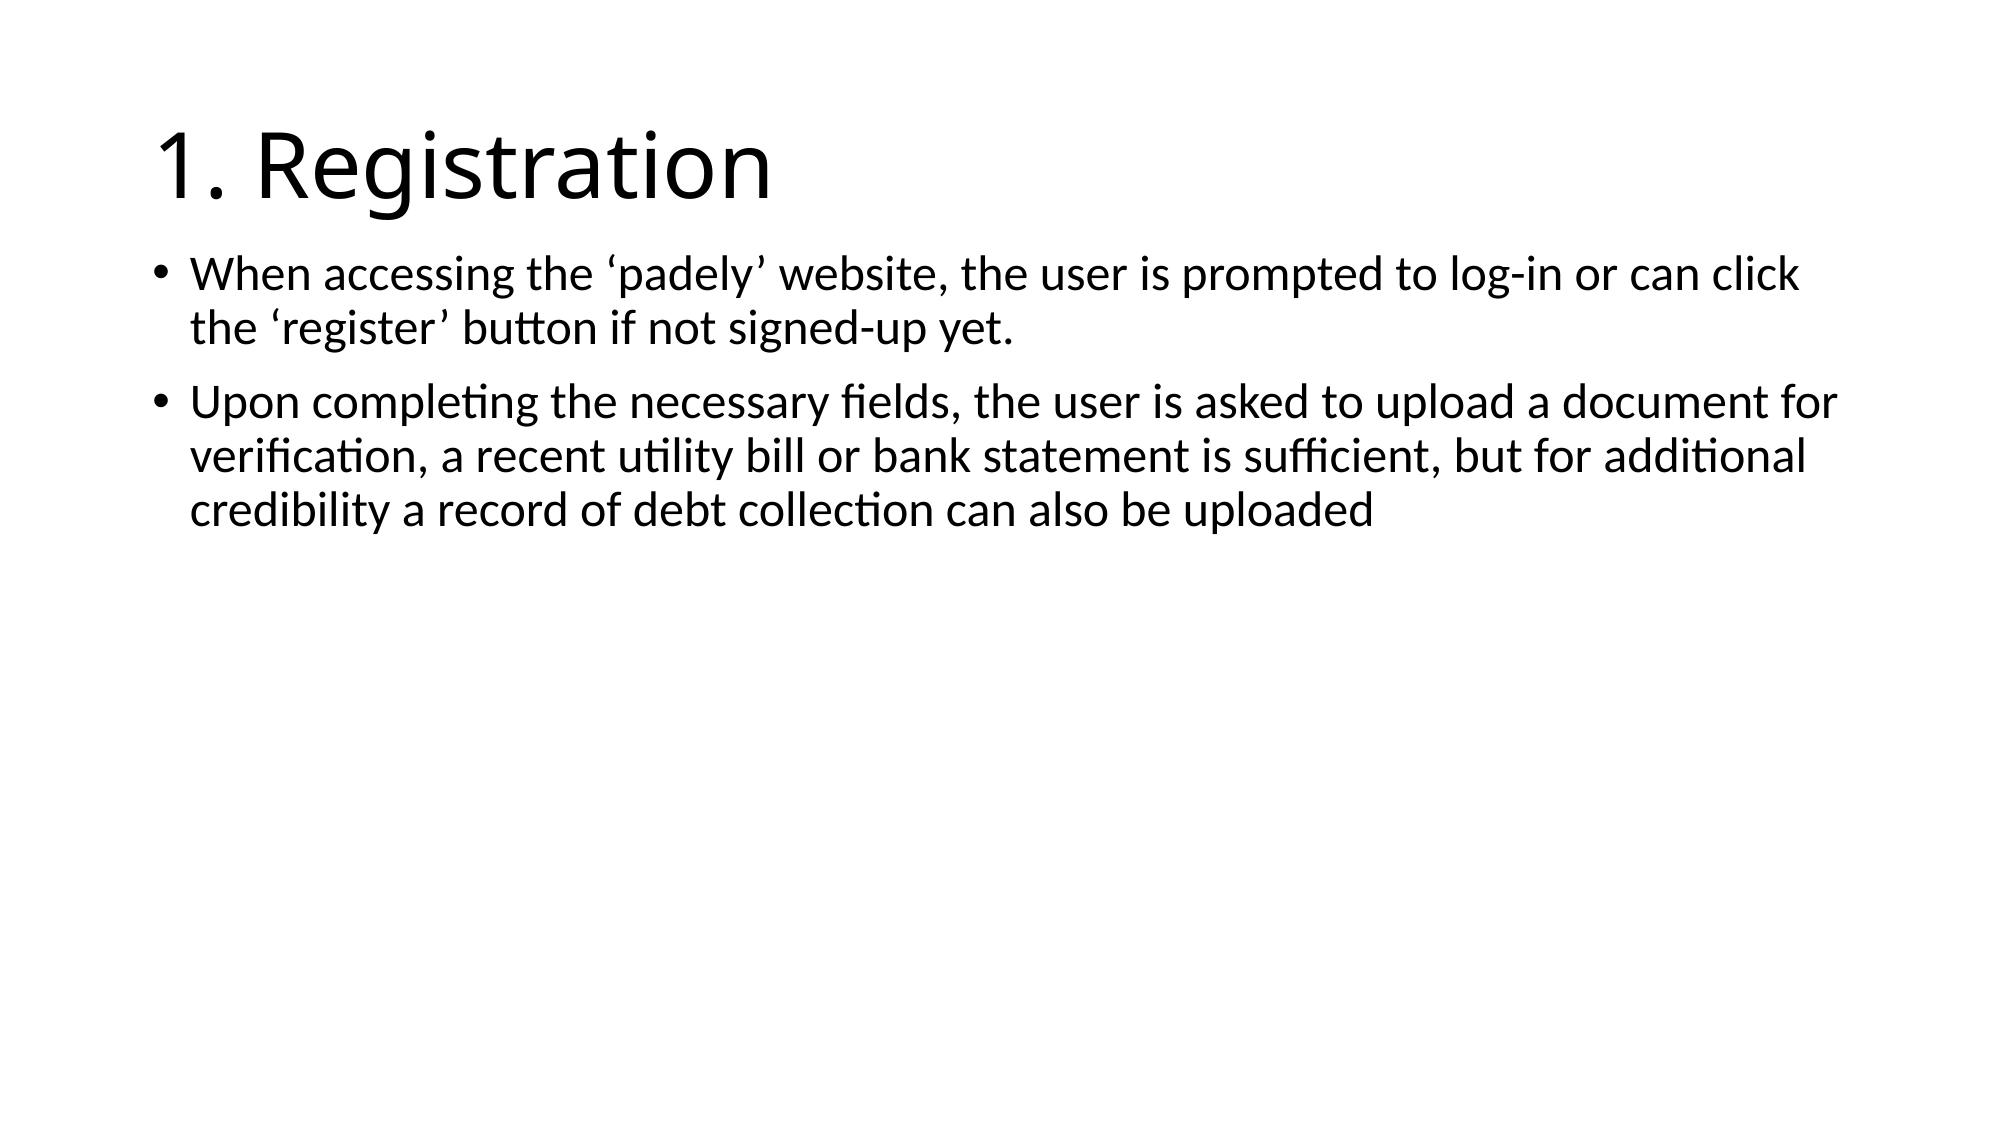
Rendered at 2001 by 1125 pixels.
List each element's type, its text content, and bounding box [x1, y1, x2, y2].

title 1. Registration [137, 59, 1863, 239]
list When accessing the ‘padely’ website, the user is prompted to log-in or can click the ‘register’ button if not signed-up yet. Upon completing the necessary fields, the user is asked to upload a document for verification, a recent utility bill or bank statement is sufficient, but for additional credibility a record of debt collection can also be uploaded [137, 239, 1863, 1014]
